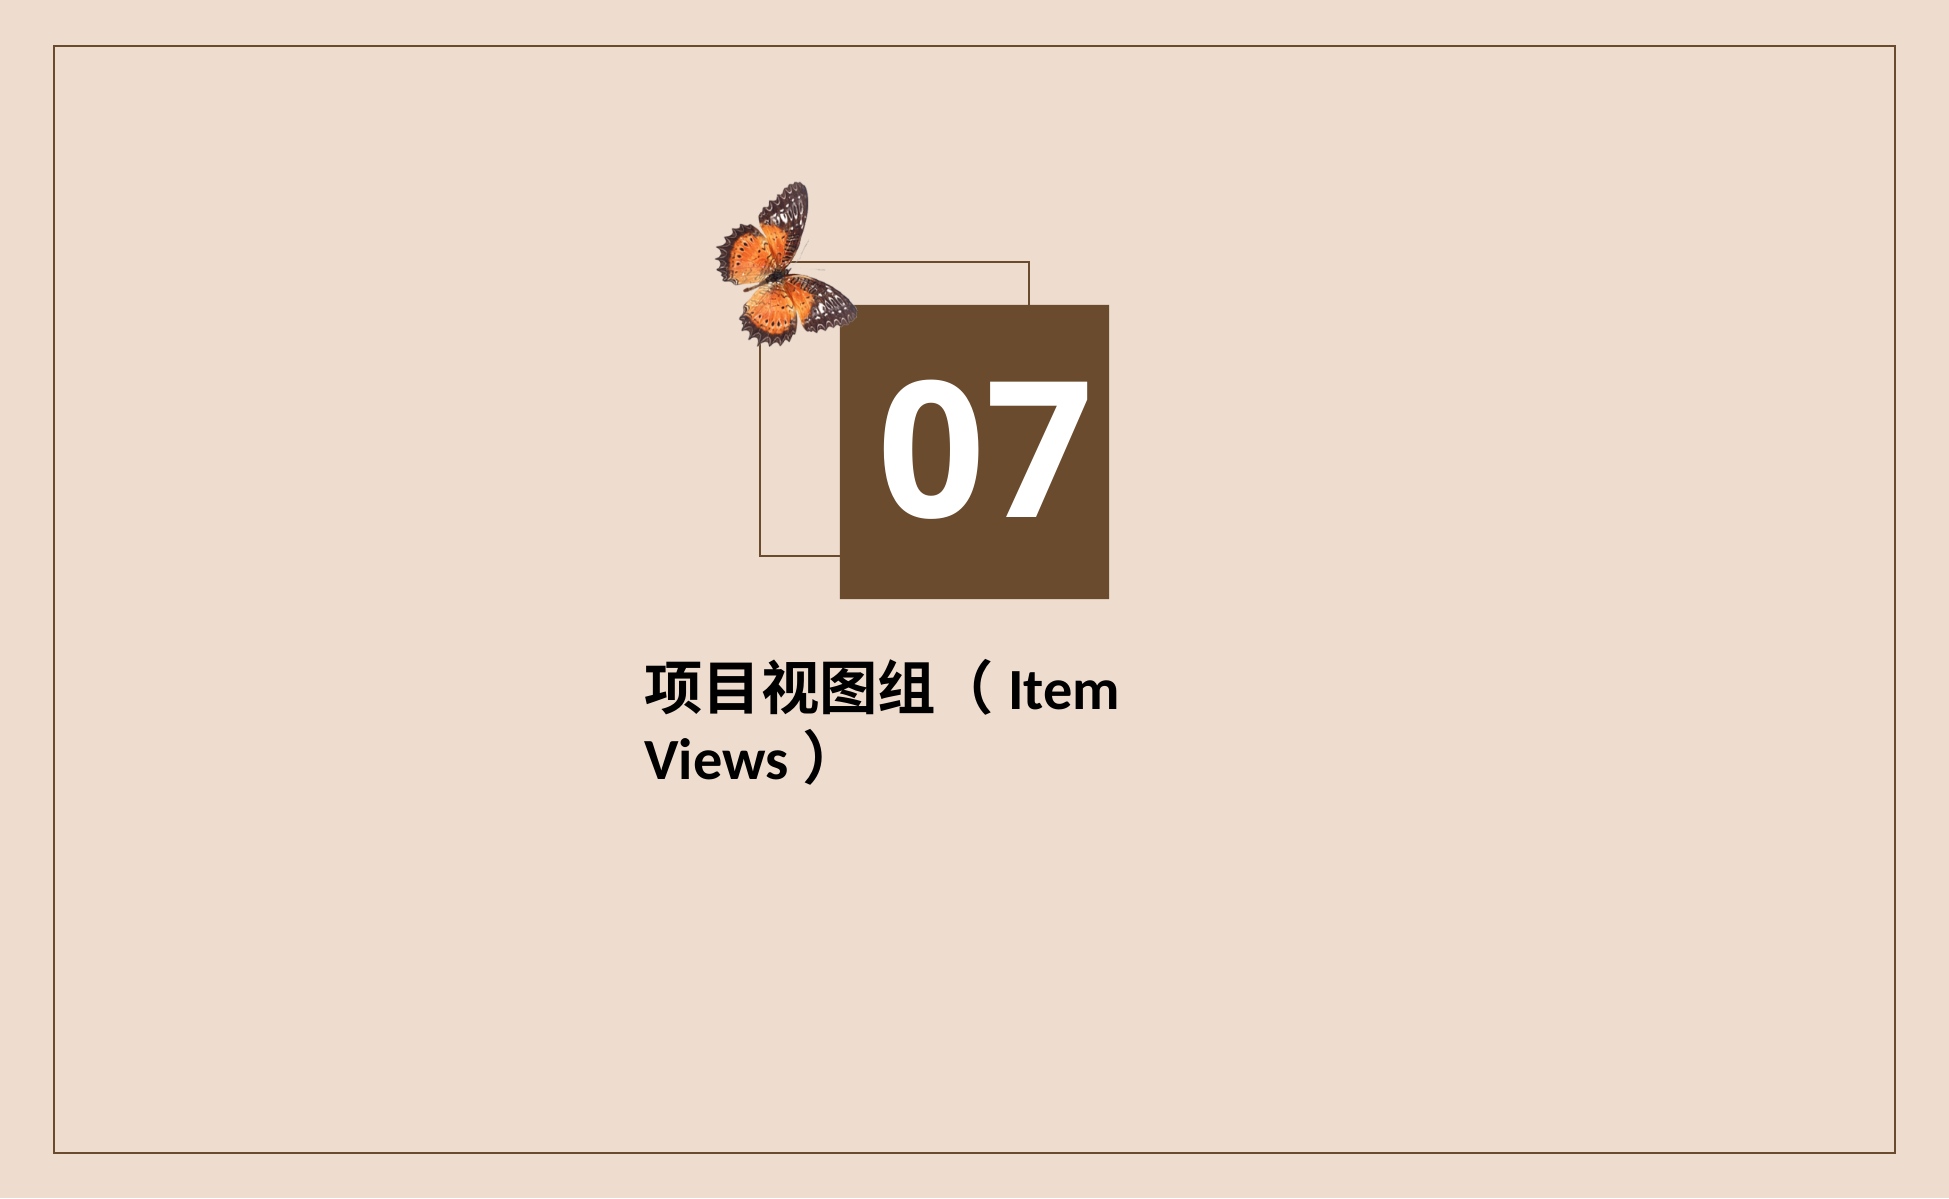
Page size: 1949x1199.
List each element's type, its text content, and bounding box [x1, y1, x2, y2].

text_box [839, 304, 1110, 600]
text_box [759, 352, 863, 557]
text_box 项目视图组（Item Views） [630, 644, 1342, 799]
text_box 07 [863, 320, 1109, 563]
text_box [866, 261, 1030, 320]
text_box [53, 45, 1896, 1154]
picture [711, 168, 866, 352]
